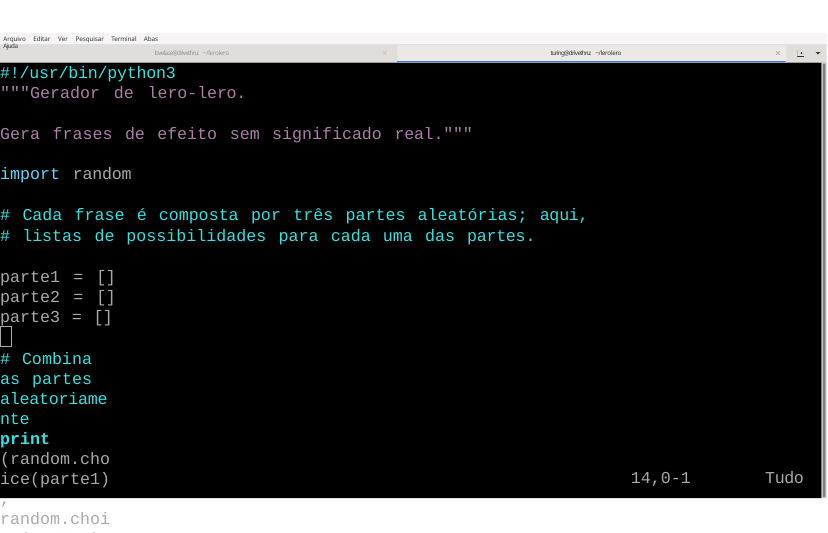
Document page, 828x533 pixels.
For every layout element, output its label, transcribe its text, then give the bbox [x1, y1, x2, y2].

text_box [0, 64, 828, 499]
text_box Arquivo Editar Ver Pesquisar Terminal Abas Ajuda [1, 33, 181, 42]
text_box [0, 44, 827, 58]
text_box #!/usr/bin/python3 """Gerador de lero-lero. Gera frases de efeito sem significado real.""" import random # Cada frase é composta por três partes aleatórias; aqui, # listas de possibilidades para cada uma das partes. parte1 = [] parte2 = [] parte3 = [] # Combina as partes aleatoriamente print (random.choice(parte1), random.choice(parte2), random.choice(parte3)) ~ ~ ~ ~ [0, 506, 776, 533]
